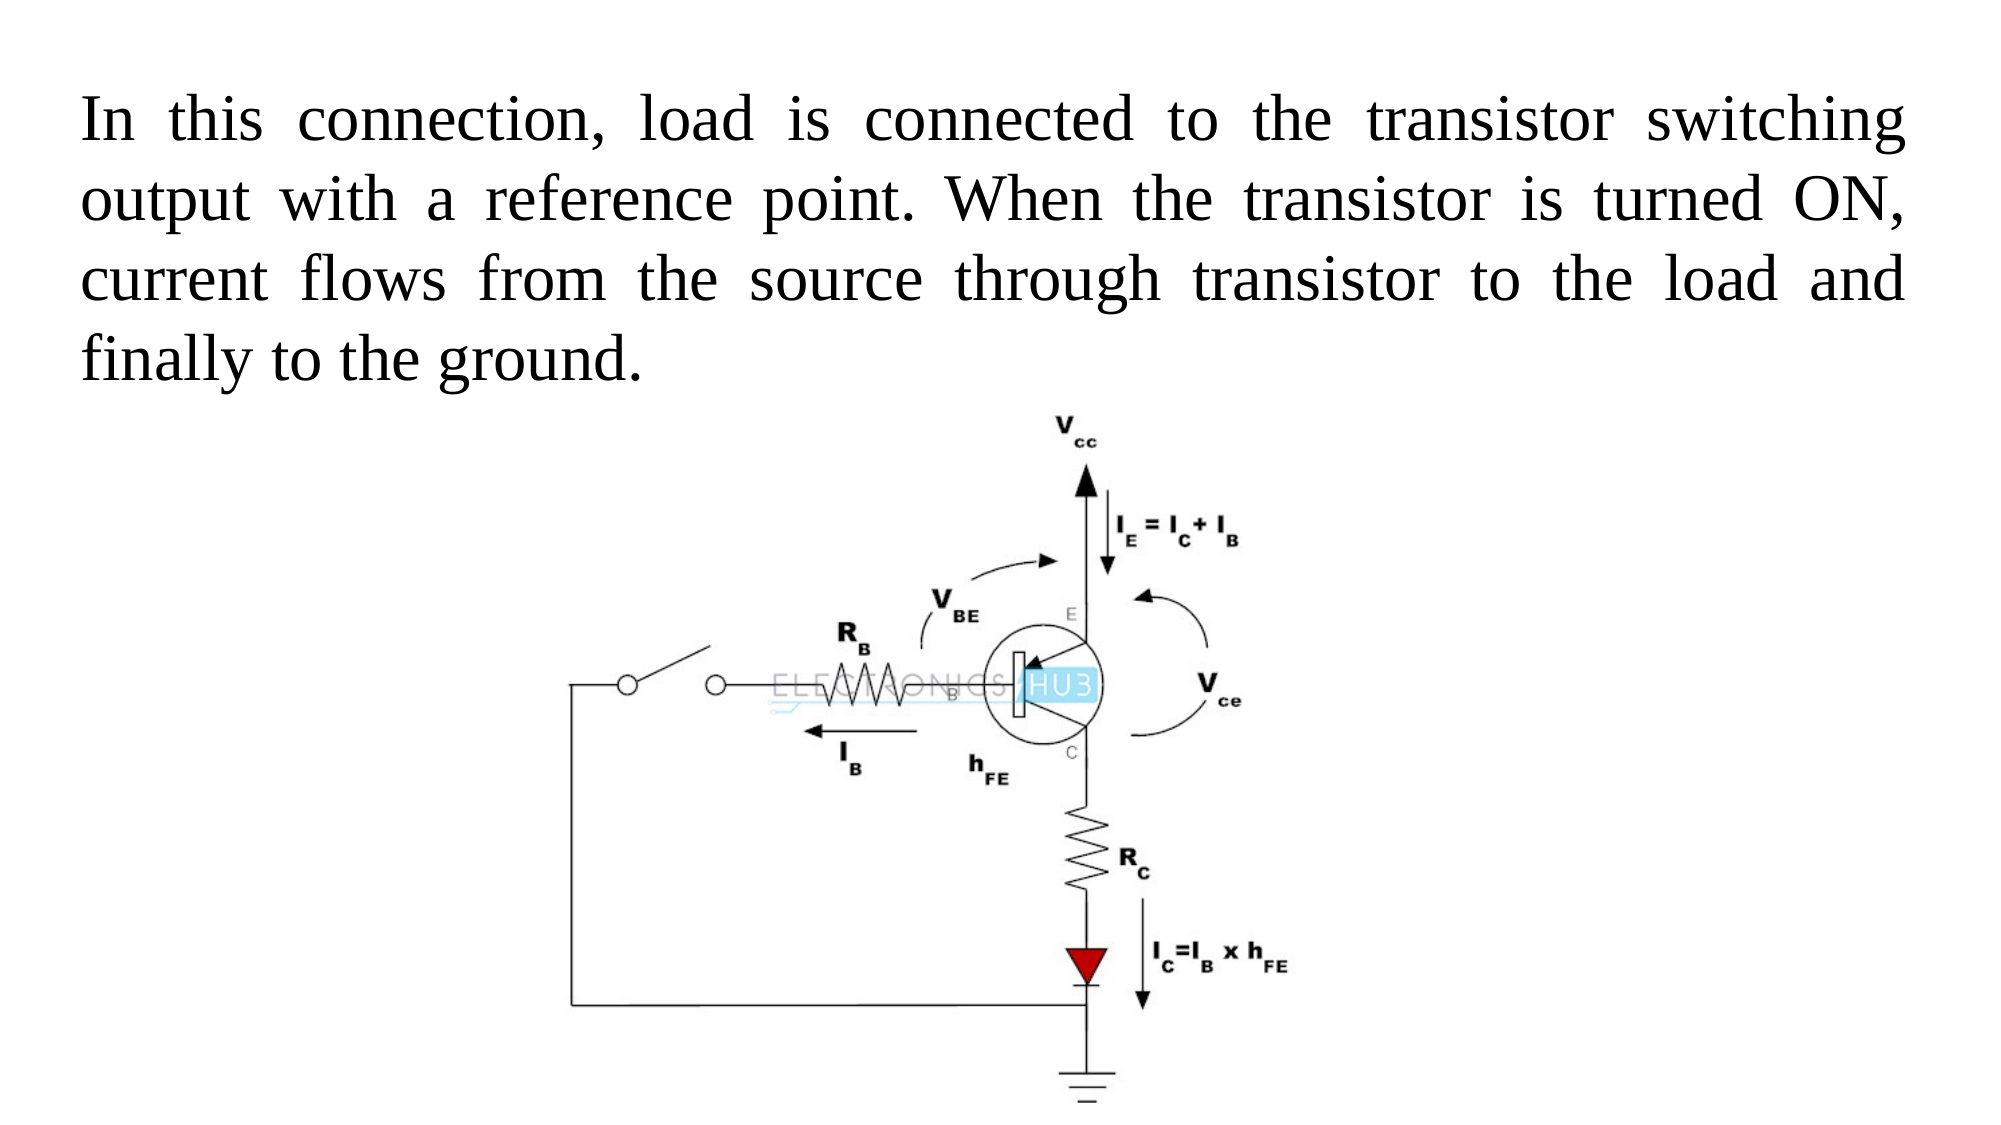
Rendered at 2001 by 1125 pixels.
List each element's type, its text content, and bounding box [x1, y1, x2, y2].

picture [555, 405, 1310, 1125]
text_box In this connection, load is connected to the transistor switching output with a reference point. When the transistor is turned ON, current flows from the source through transistor to the load and finally to the ground. [65, 66, 1925, 402]
